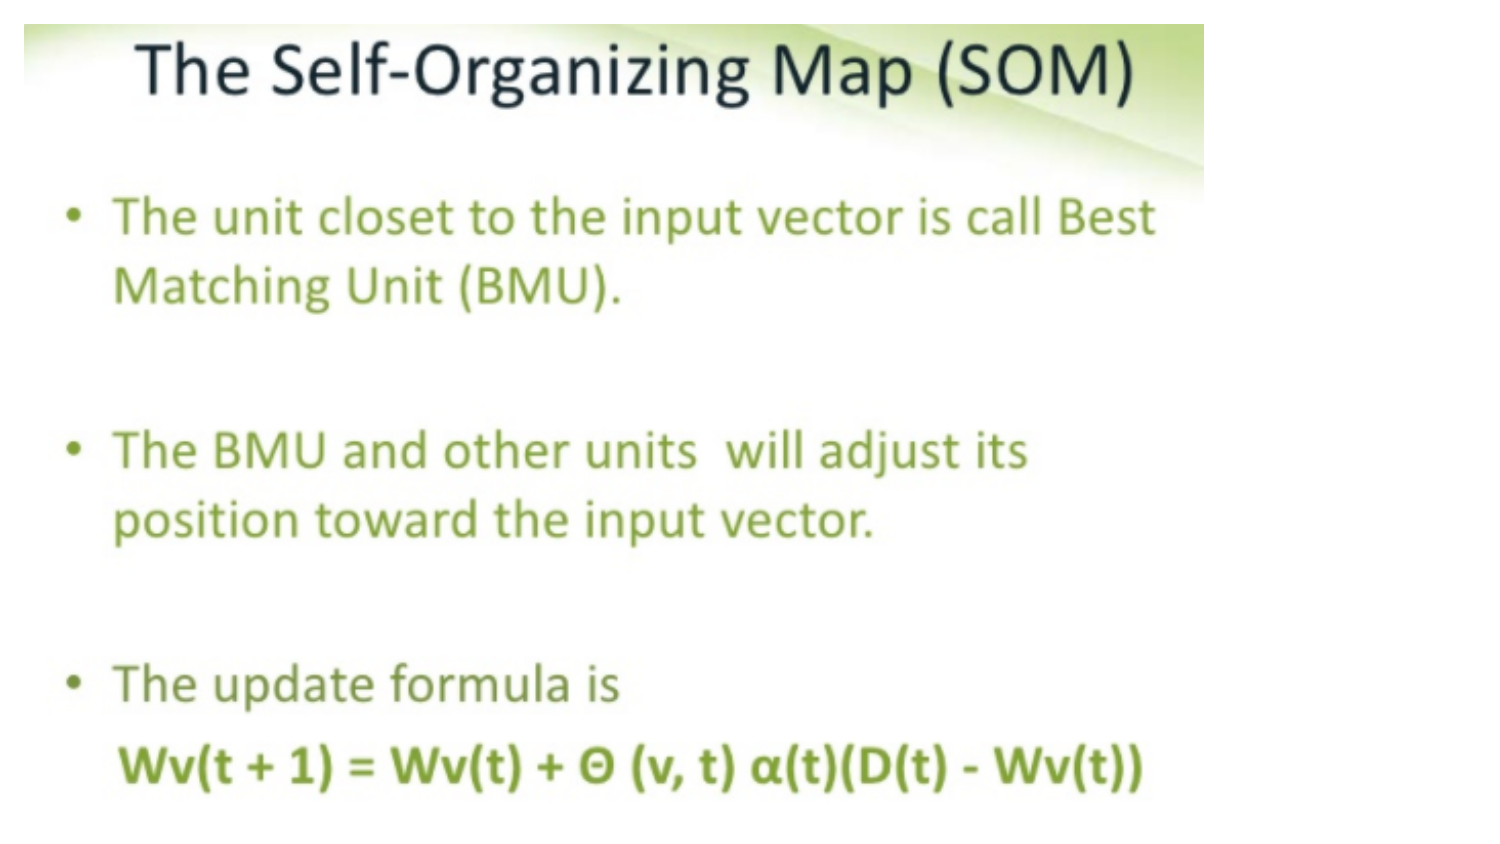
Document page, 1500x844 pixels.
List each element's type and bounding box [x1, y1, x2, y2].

picture [24, 24, 1204, 823]
